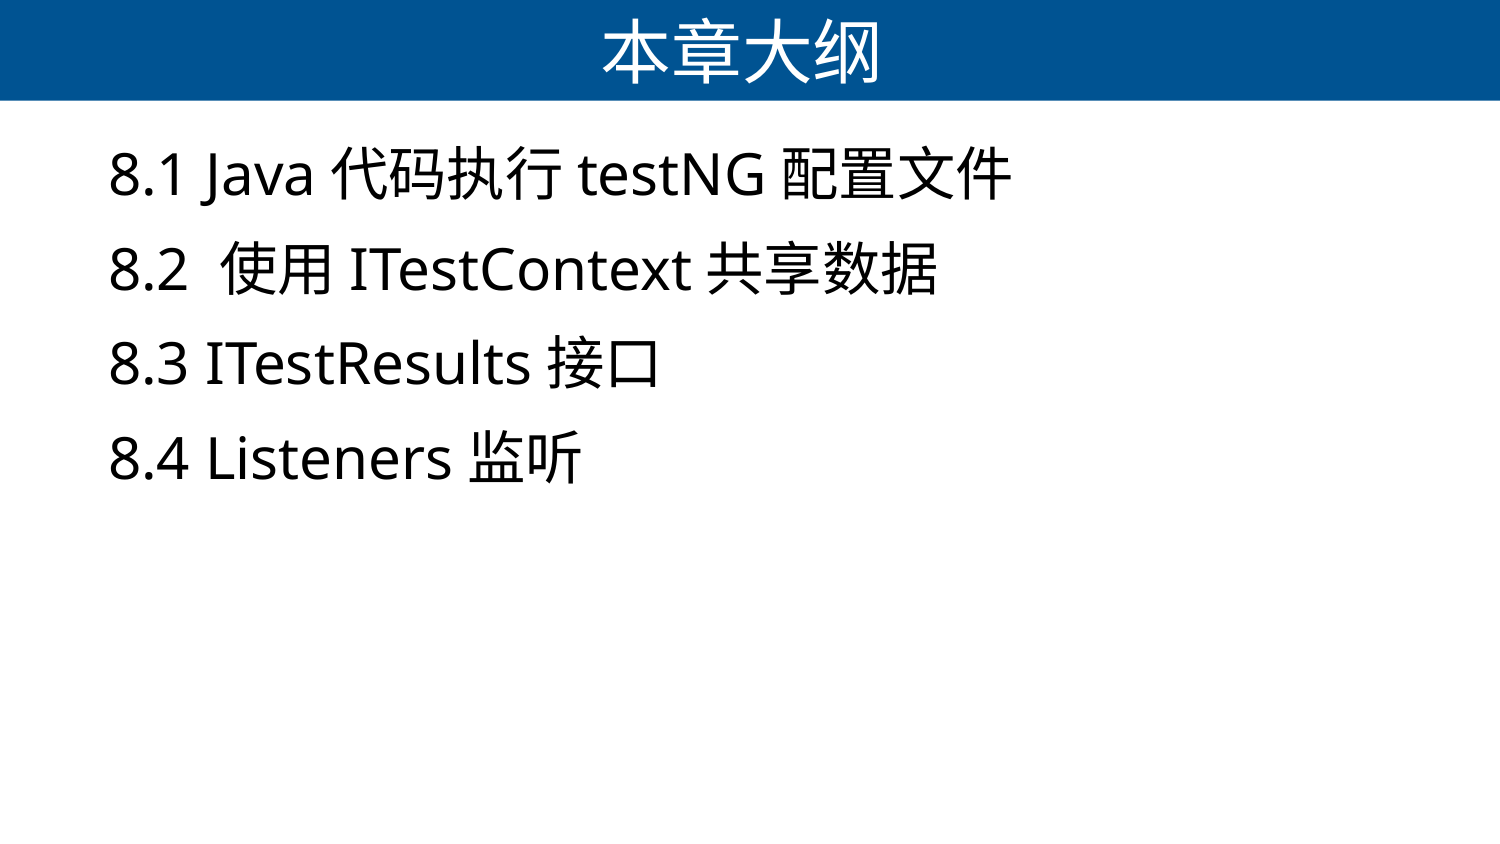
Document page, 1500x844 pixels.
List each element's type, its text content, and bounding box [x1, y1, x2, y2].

list 8.1 Java代码执行testNG配置文件 8.2 使用ITestContext共享数据 8.3 ITestResults接口 8.4 Listeners监听 [75, 129, 1426, 687]
title 本章大纲 [2, 0, 1483, 101]
